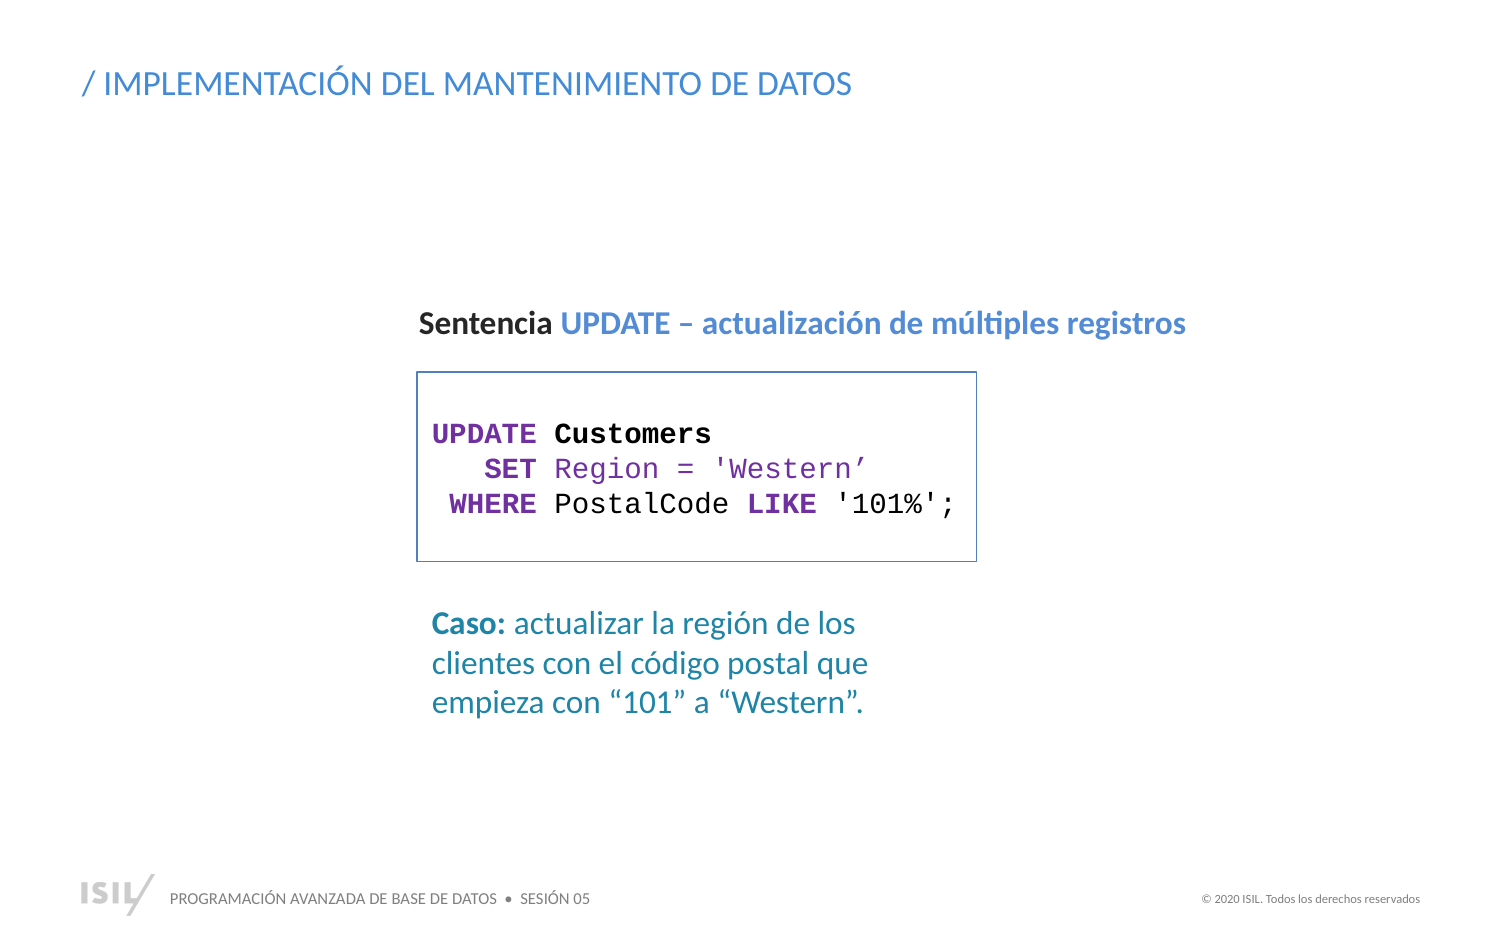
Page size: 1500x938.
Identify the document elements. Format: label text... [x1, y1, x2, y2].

text_box Caso: actualizar la región de los clientes con el código postal que empieza con “101” a “Western”. [416, 593, 977, 729]
text_box / IMPLEMENTACIÓN DEL MANTENIMIENTO DE DATOS [66, 52, 1249, 111]
text_box Sentencia UPDATE – actualización de múltiples registros [416, 300, 1260, 341]
text_box UPDATE Customers SET Region = 'Western’ WHERE PostalCode LIKE '101%'; [416, 371, 977, 562]
